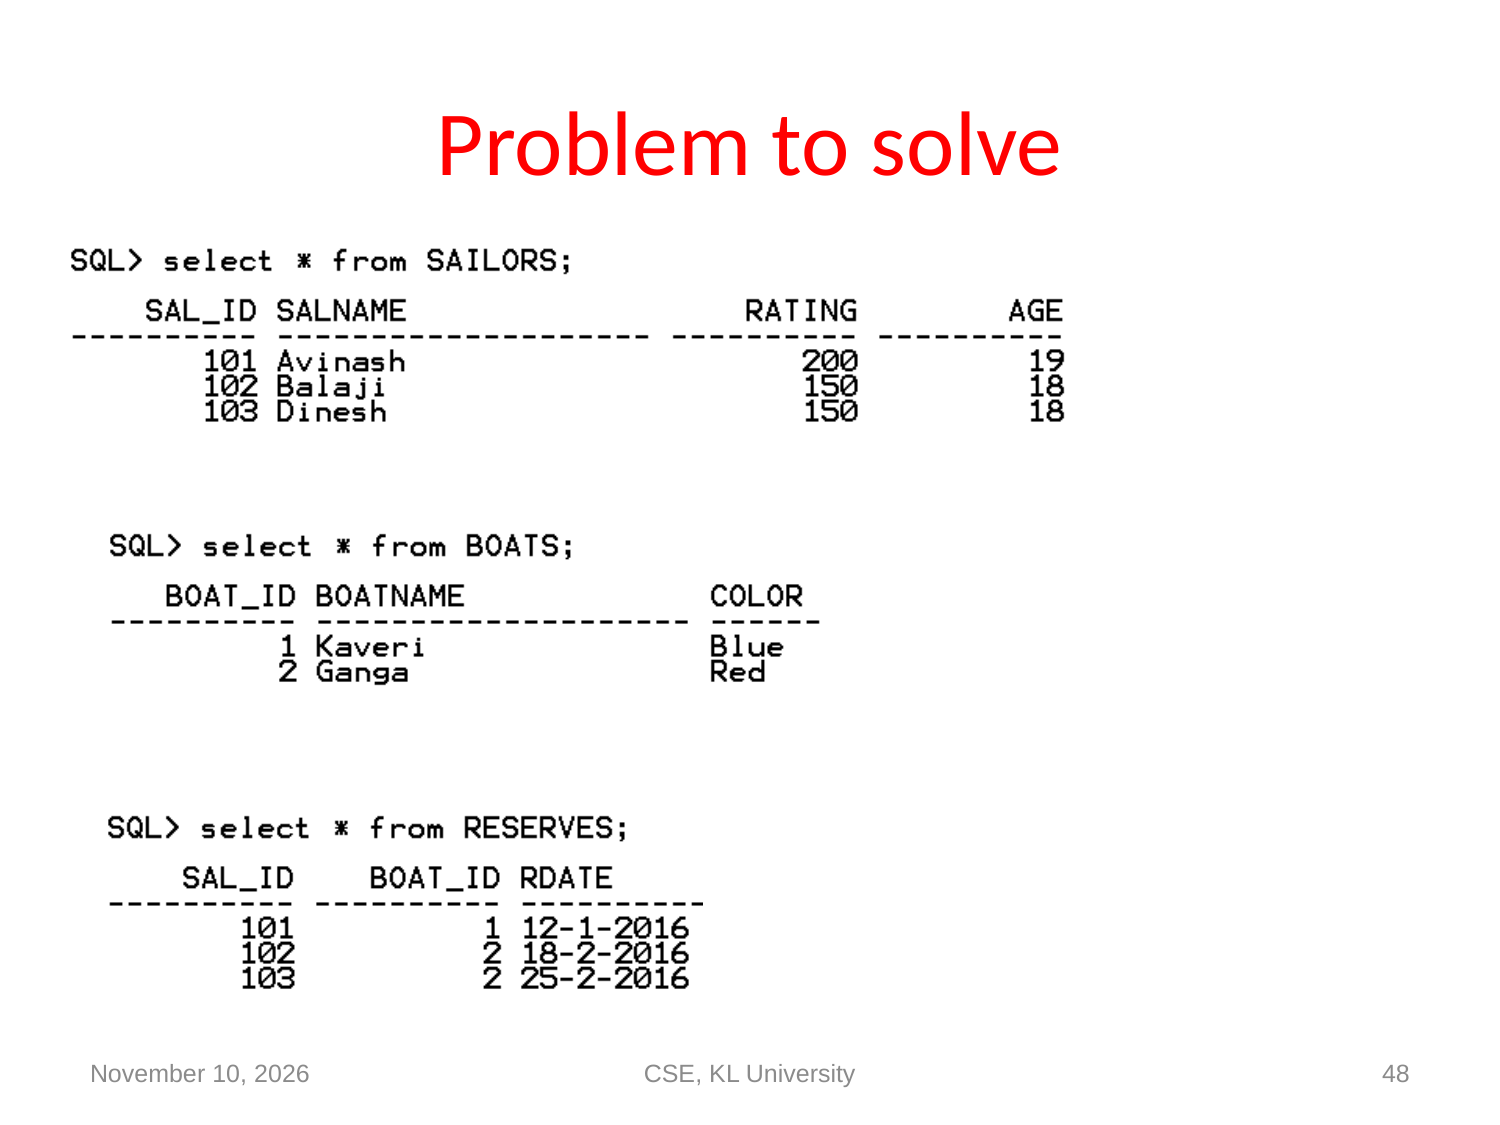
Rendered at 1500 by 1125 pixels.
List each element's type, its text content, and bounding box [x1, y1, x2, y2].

title Problem to solve [75, 45, 1425, 233]
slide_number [75, 1042, 425, 1103]
footer CSE, KL University [512, 1042, 988, 1103]
picture [70, 245, 1098, 436]
picture [106, 806, 703, 1000]
picture [109, 524, 822, 693]
slide_number 48 [1074, 1042, 1425, 1103]
